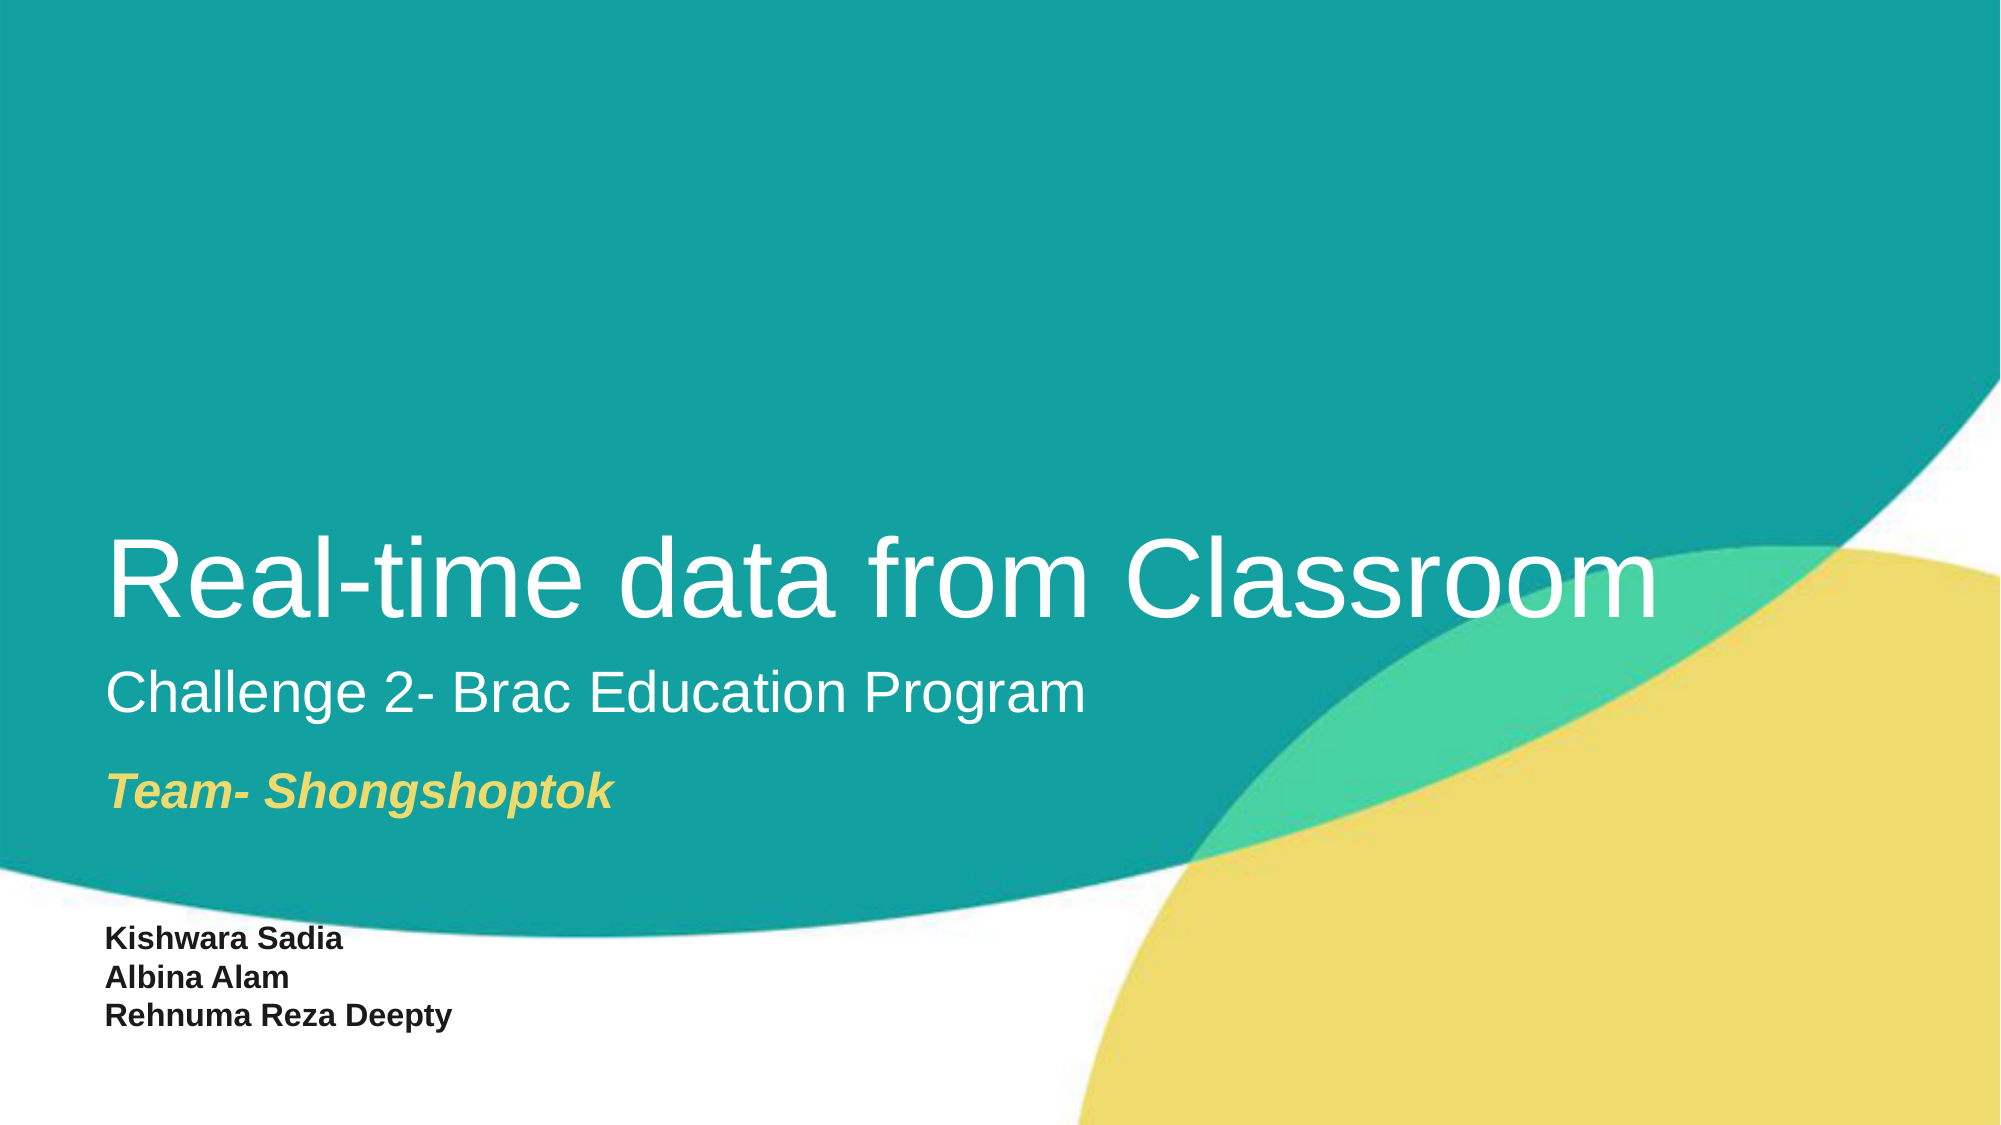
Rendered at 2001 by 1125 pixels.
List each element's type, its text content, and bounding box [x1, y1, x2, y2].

subtitle Challenge 2- Brac Education Program [89, 655, 1835, 741]
title Real-time data from Classroom [89, 497, 1835, 648]
text_box Team- Shongshoptok Kishwara Sadia Albina Alam Rehnuma Reza Deepty [89, 751, 988, 1042]
picture [0, 0, 2001, 1125]
